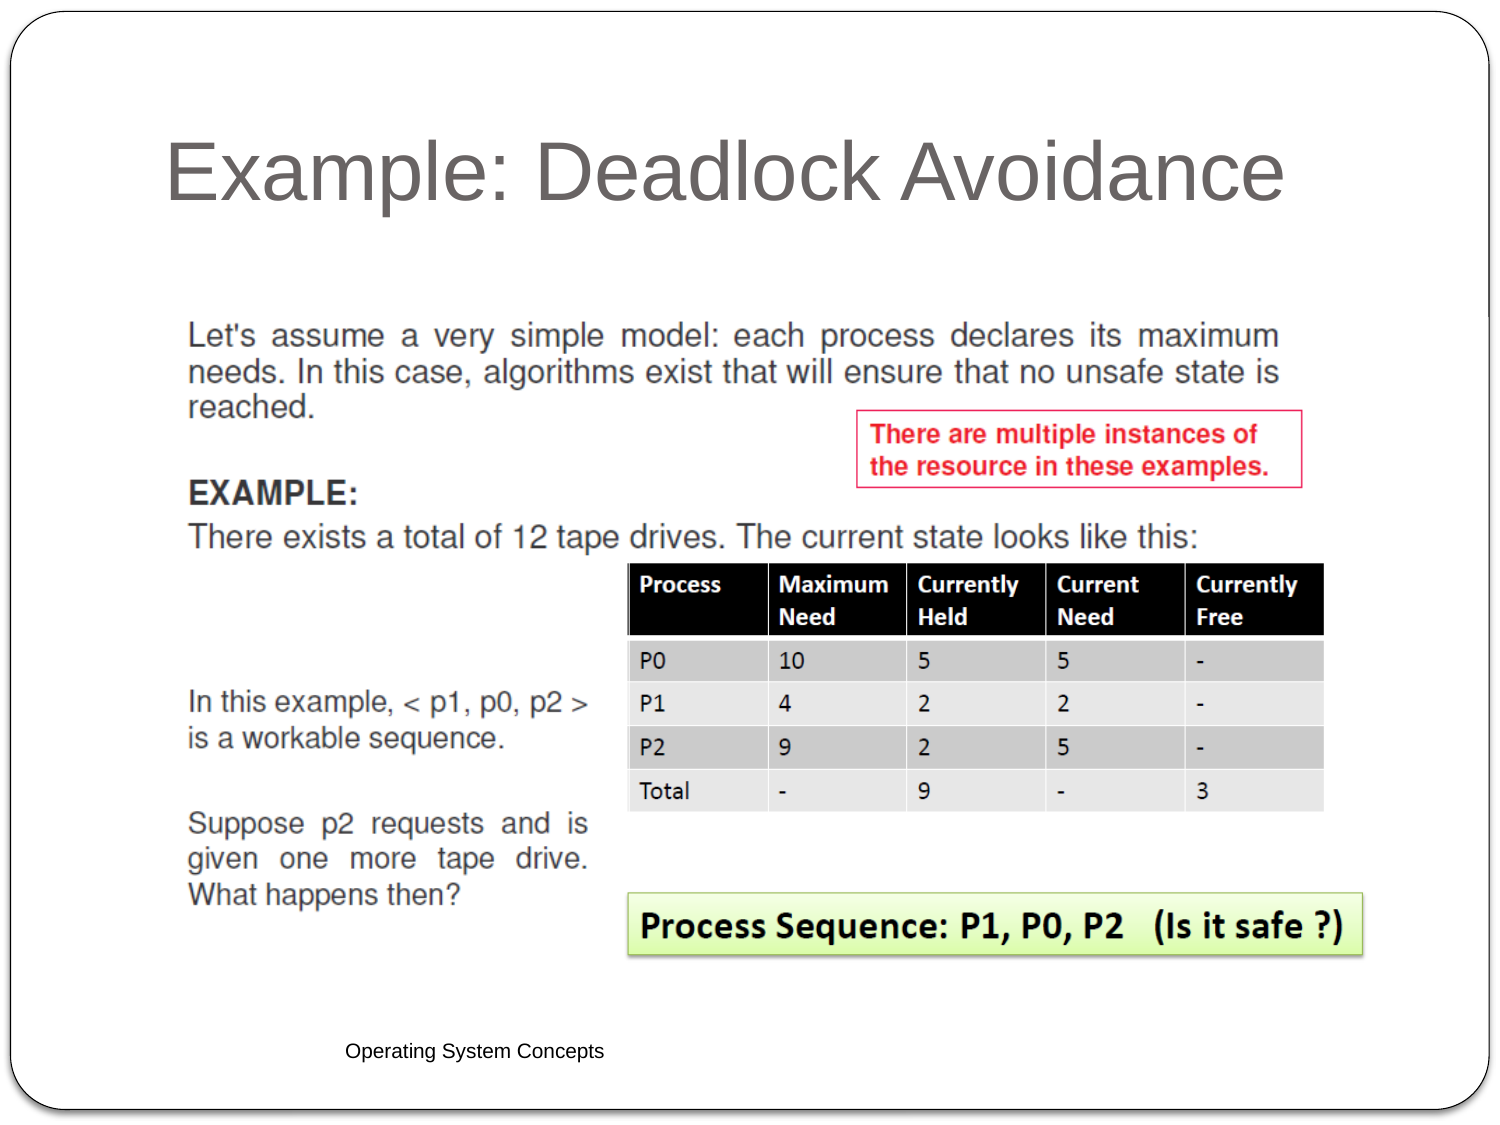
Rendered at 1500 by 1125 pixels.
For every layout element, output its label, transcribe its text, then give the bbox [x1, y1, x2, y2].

picture [620, 551, 1375, 971]
title Example: Deadlock Avoidance [150, 45, 1425, 233]
footer Operating System Concepts [150, 1012, 800, 1088]
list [171, 304, 1326, 936]
